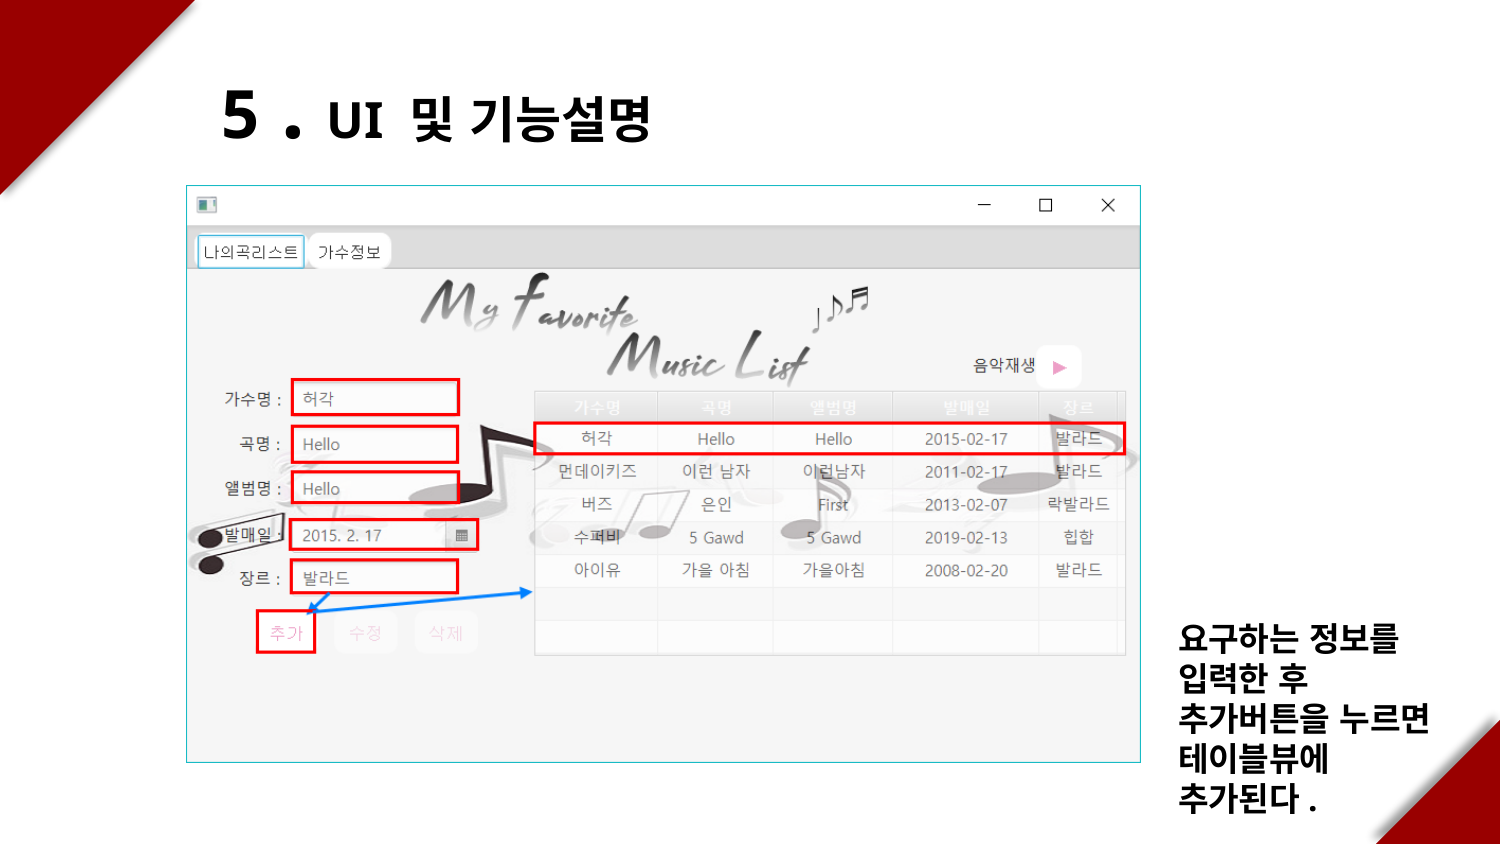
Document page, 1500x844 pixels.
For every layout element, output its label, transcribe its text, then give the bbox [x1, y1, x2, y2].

text_box 5 . UI 및 기능설명 [206, 47, 680, 163]
text_box [1374, 718, 1500, 844]
picture [185, 185, 1142, 763]
text_box 요구하는 정보를 입력한 후 추가버튼을 누르면 테이블뷰에 추가된다. [1163, 610, 1459, 826]
text_box [0, 0, 197, 197]
